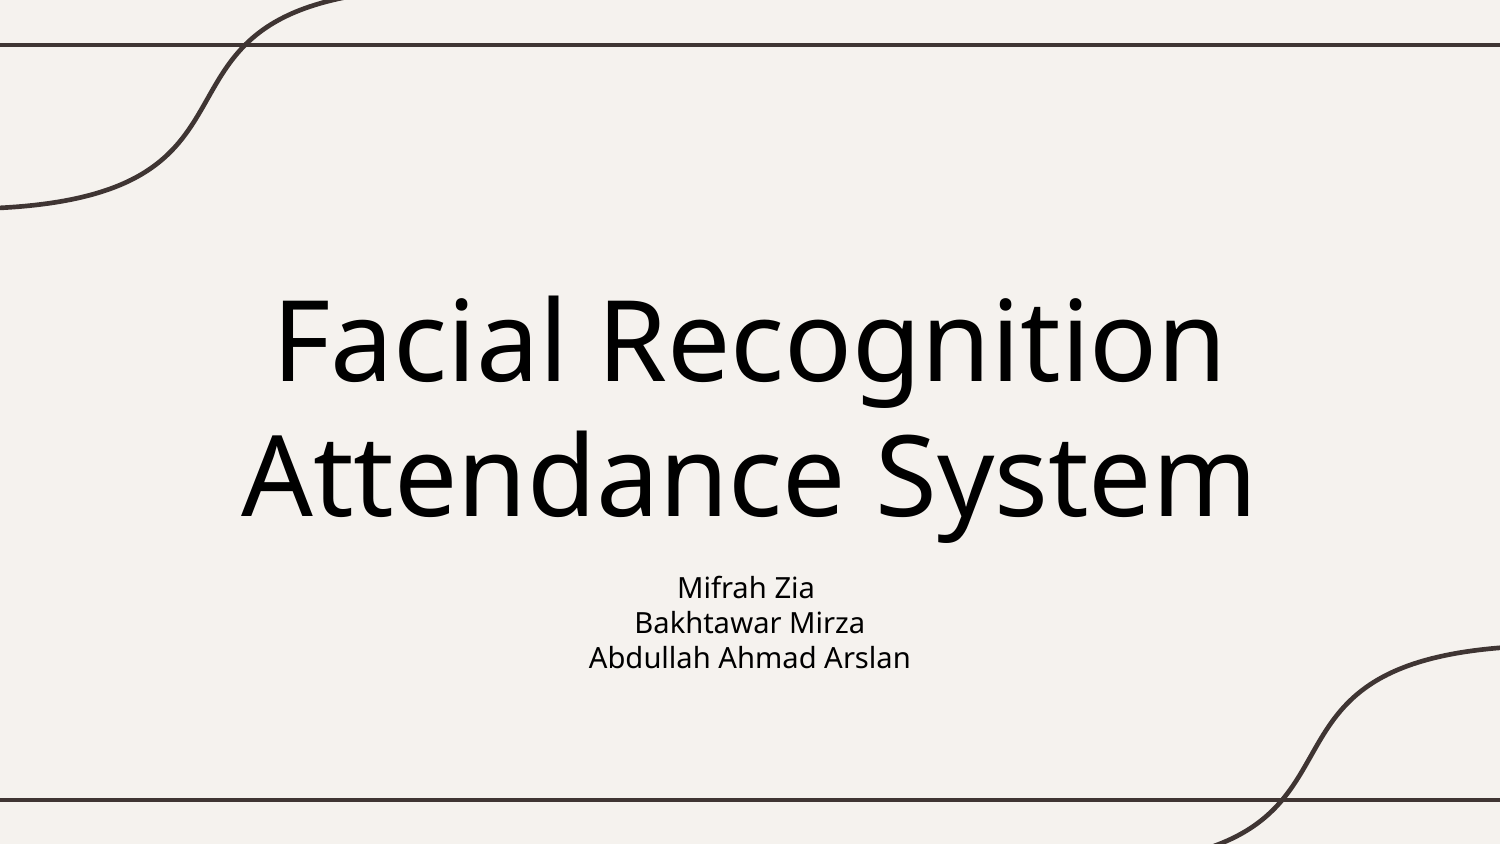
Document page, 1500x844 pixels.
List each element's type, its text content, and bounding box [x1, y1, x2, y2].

subtitle Mifrah Zia Bakhtawar Mirza Abdullah Ahmad Arslan [170, 553, 1330, 627]
title Facial Recognition Attendance System [170, 217, 1330, 553]
